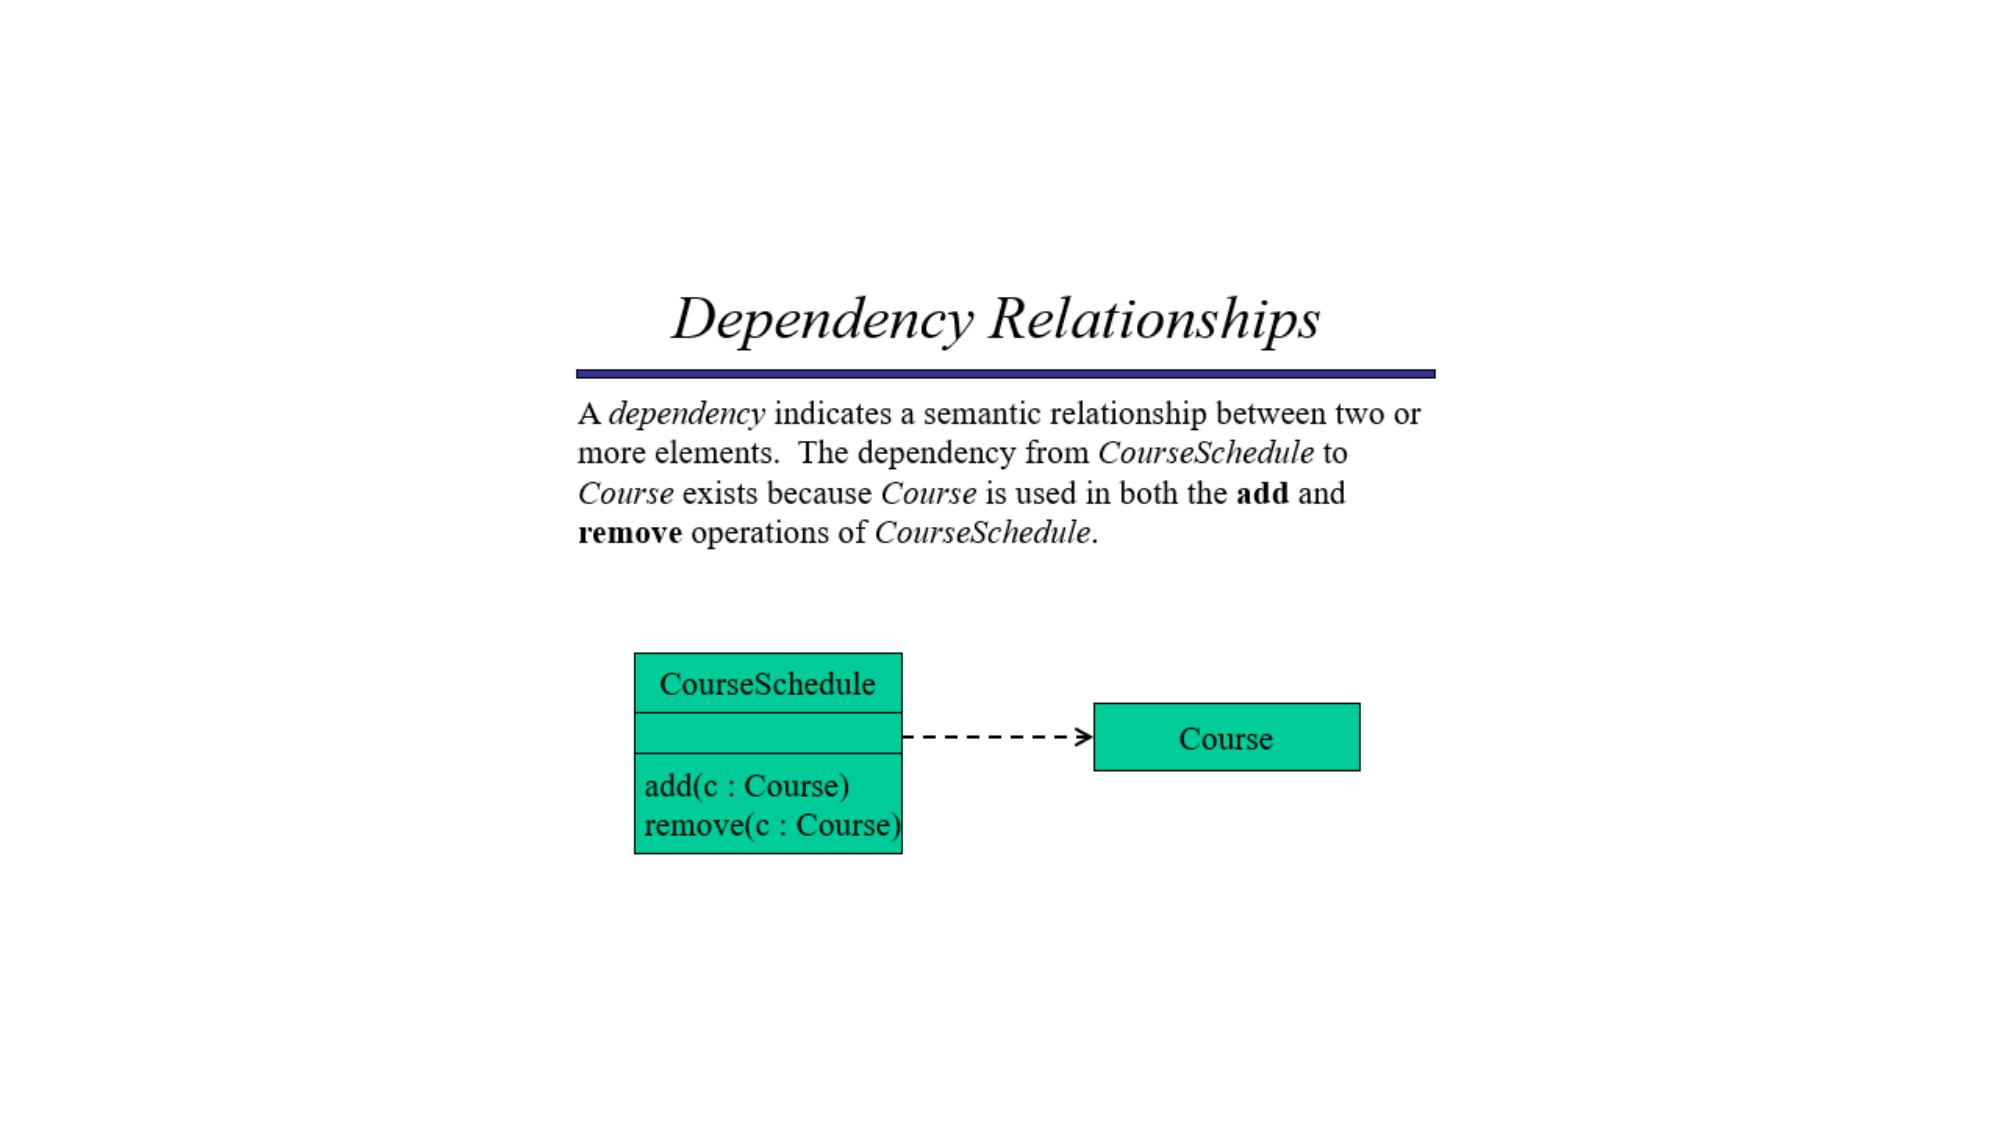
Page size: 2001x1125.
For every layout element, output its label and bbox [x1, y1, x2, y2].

picture [528, 249, 1472, 876]
